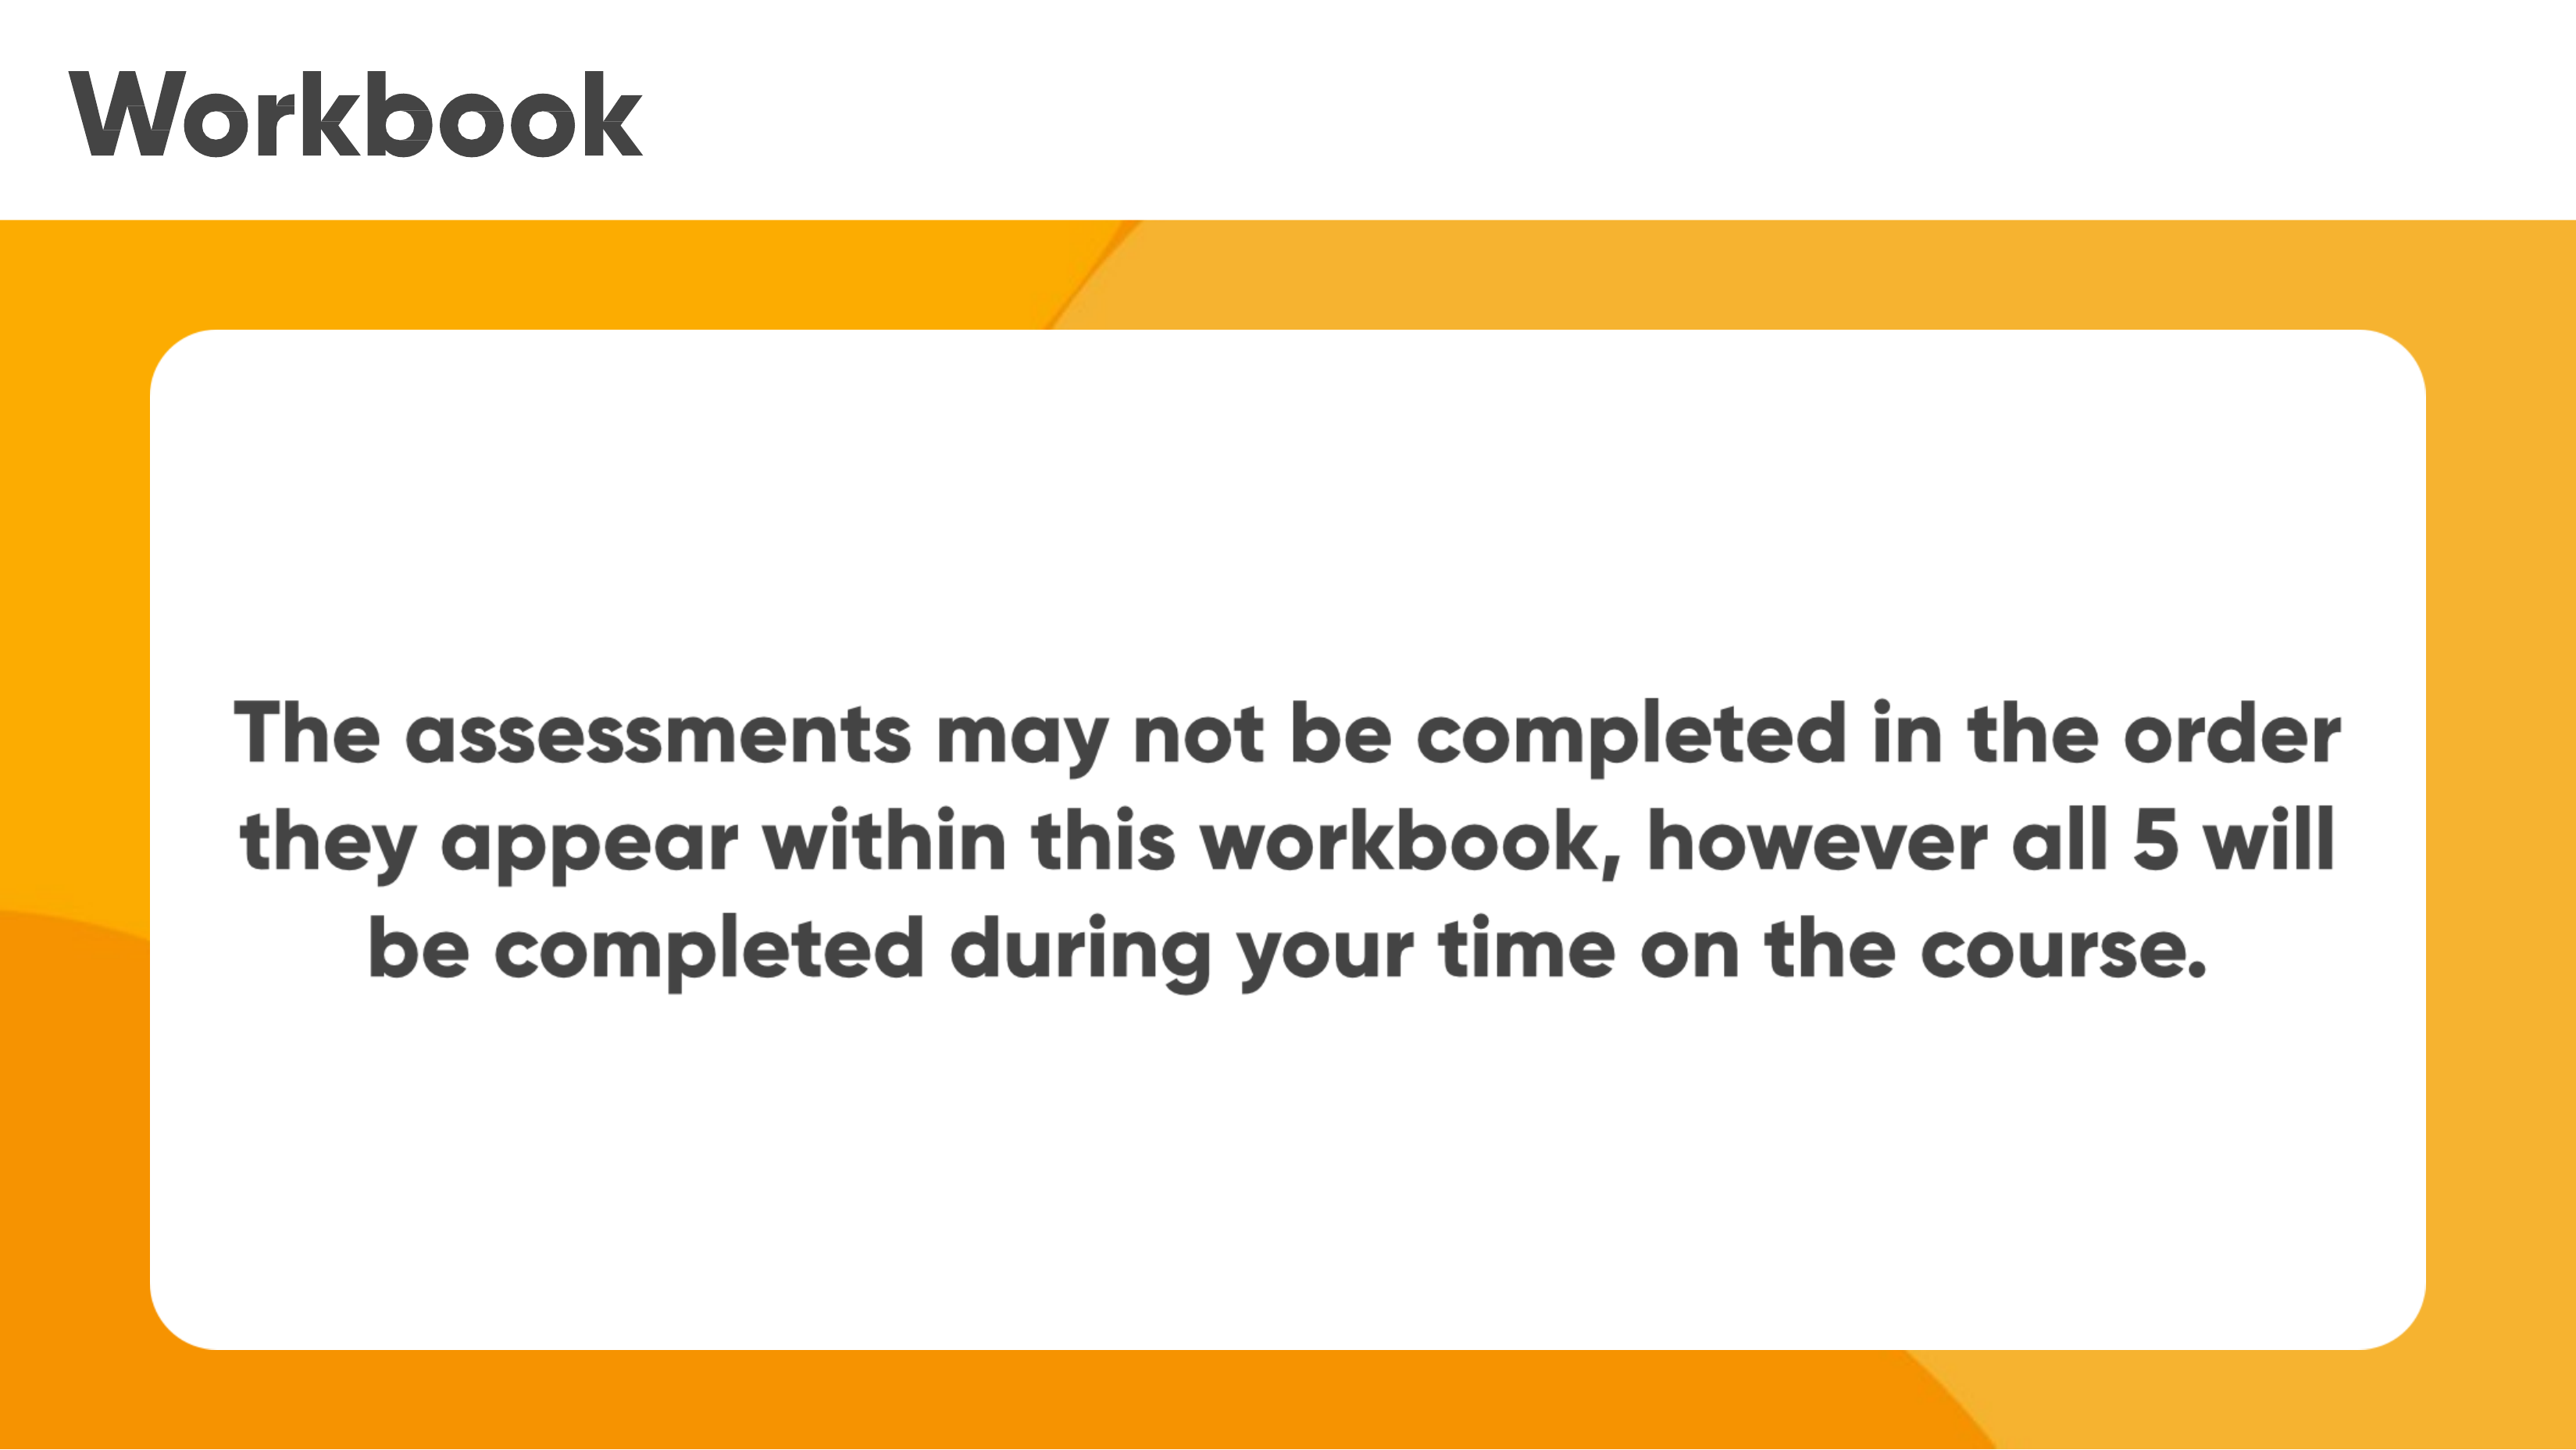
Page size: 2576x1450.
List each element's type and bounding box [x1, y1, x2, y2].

text_box [0, 0, 2576, 1450]
